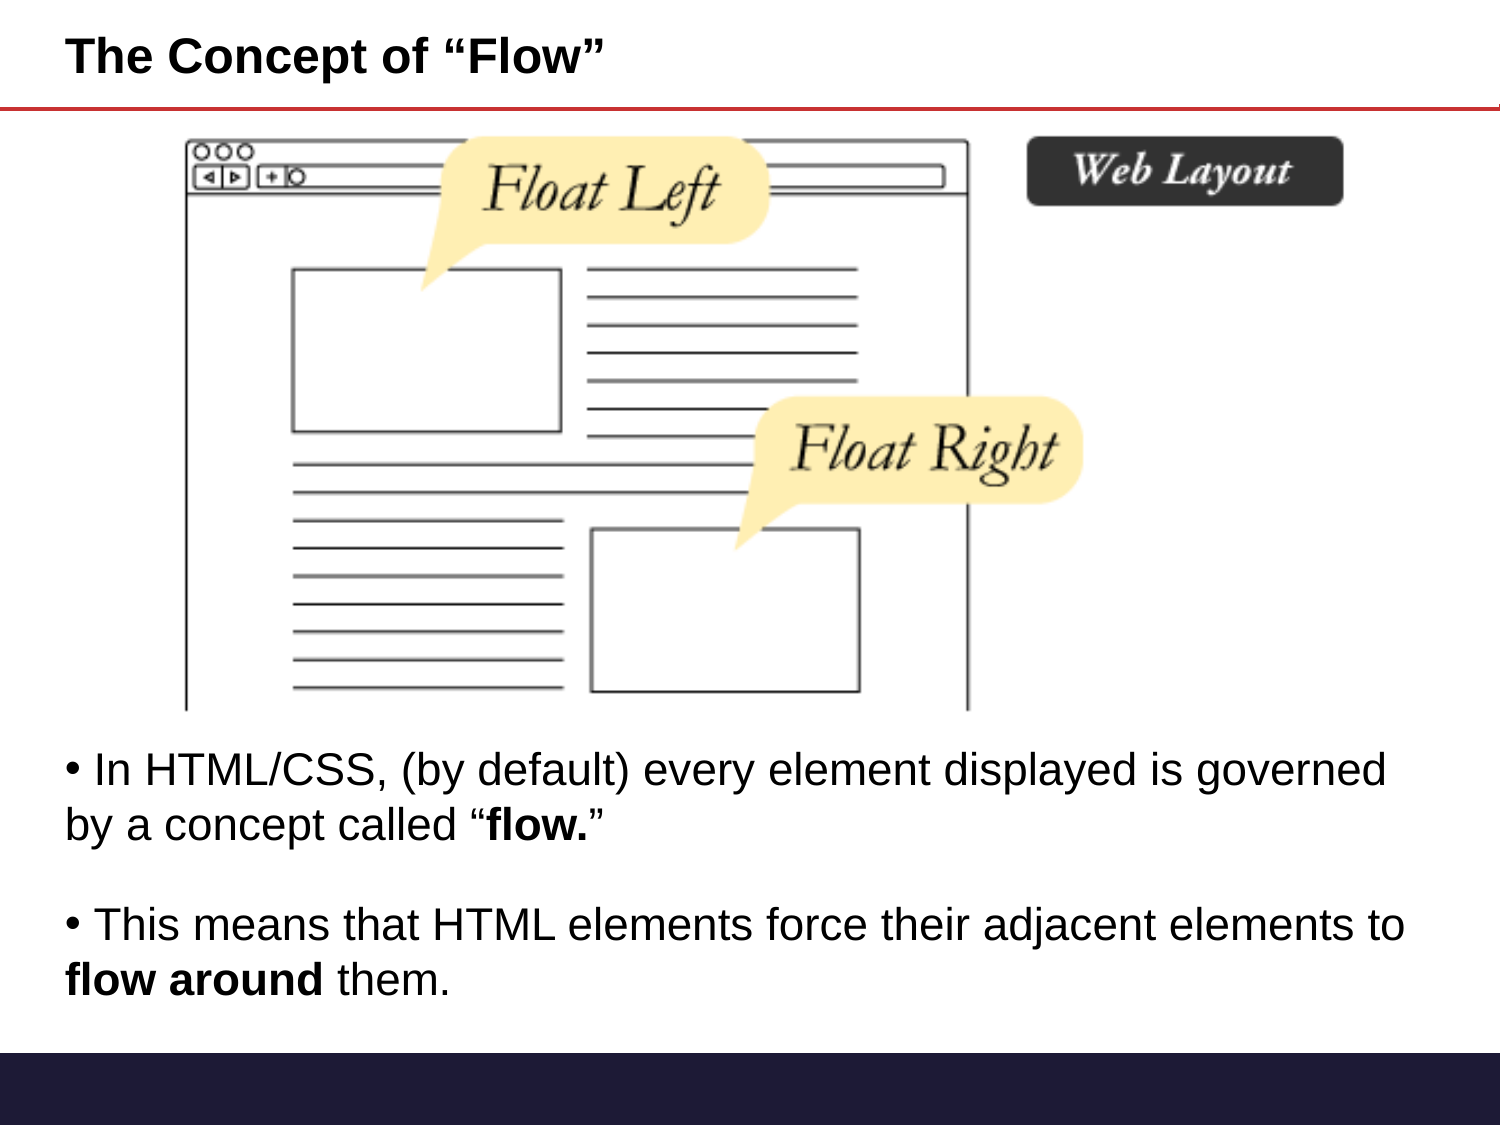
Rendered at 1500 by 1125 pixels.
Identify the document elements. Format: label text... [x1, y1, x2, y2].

text_box [0, 0, 1500, 108]
text_box The Concept of “Flow” [49, 16, 913, 91]
picture [149, 119, 1362, 725]
text_box In HTML/CSS, (by default) every element displayed is governed by a concept called “flow.” This means that HTML elements force their adjacent elements to flow around them. [50, 725, 1463, 1050]
